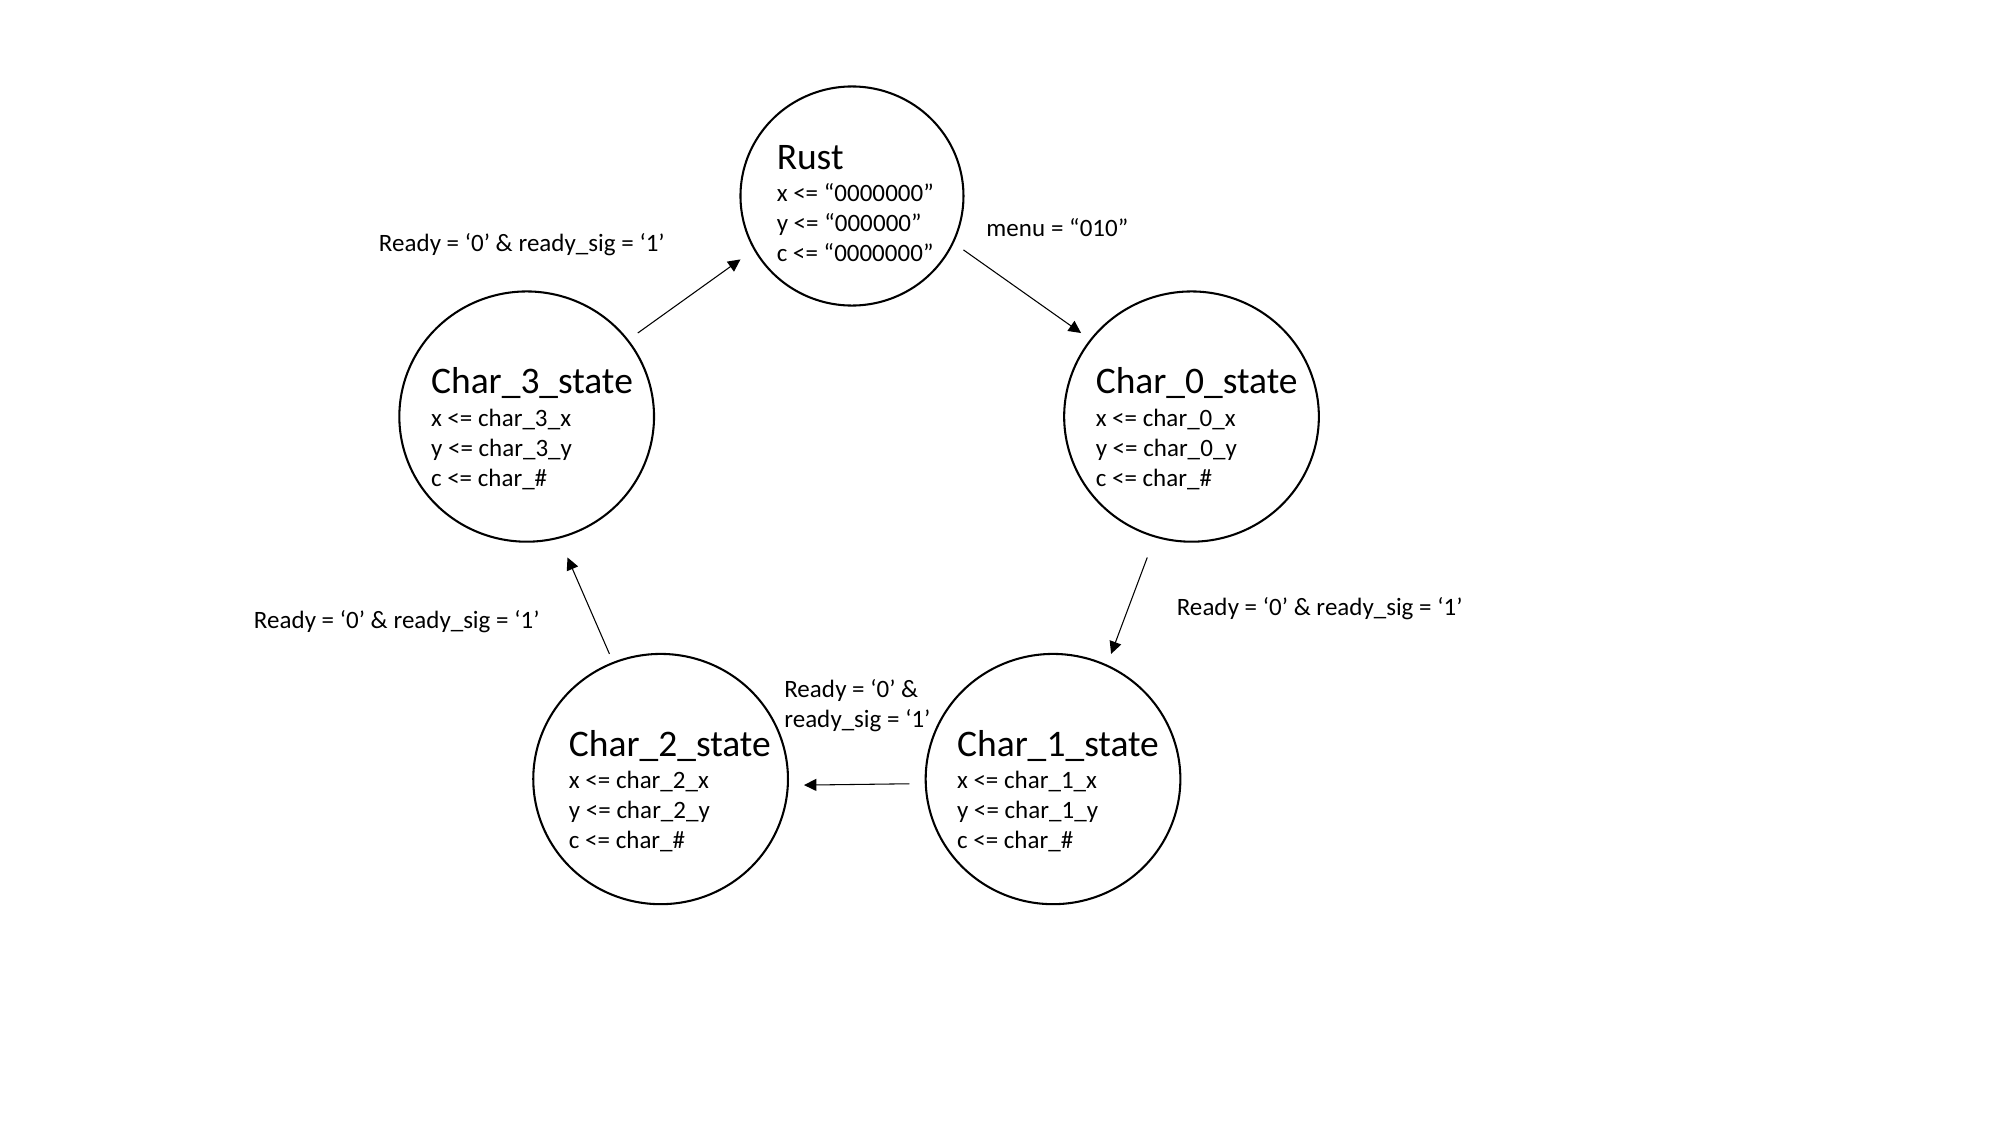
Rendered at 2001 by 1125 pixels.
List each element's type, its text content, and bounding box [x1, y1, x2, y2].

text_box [963, 249, 1082, 334]
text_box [1111, 557, 1148, 654]
text_box [562, 861, 759, 906]
text_box [998, 652, 1162, 711]
text_box [739, 129, 762, 263]
text_box [418, 290, 635, 348]
text_box [955, 861, 1151, 906]
text_box Char_1_state x <= char_1_x y <= char_1_y c <= char_# [942, 711, 1180, 861]
text_box Ready = ‘0’ & ready_sig = ‘1’ [769, 665, 1090, 741]
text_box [567, 557, 610, 654]
text_box [772, 274, 932, 307]
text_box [637, 259, 741, 333]
text_box Ready = ‘0’ & ready_sig = ‘1’ [1162, 583, 1483, 628]
text_box [1063, 352, 1081, 481]
text_box Char_0_state x <= char_0_x y <= char_0_y c <= char_# [1081, 348, 1319, 499]
text_box [1094, 499, 1289, 543]
text_box Char_3_state x <= char_3_x y <= char_3_y c <= char_# [416, 348, 654, 499]
text_box [532, 652, 769, 850]
text_box Char_2_state x <= char_2_x y <= char_2_y c <= char_# [554, 711, 792, 861]
text_box [950, 141, 965, 251]
text_box [924, 741, 942, 843]
text_box [429, 499, 624, 543]
text_box Ready = ‘0’ & ready_sig = ‘1’ [239, 596, 560, 642]
text_box [766, 85, 938, 124]
text_box [398, 352, 416, 481]
text_box menu = “010” [971, 204, 1150, 250]
text_box [1083, 290, 1300, 348]
text_box Ready = ‘0’ & ready_sig = ‘1’ [364, 219, 685, 265]
text_box Rust x <= “0000000” y <= “000000” c <= “0000000” [762, 124, 950, 274]
